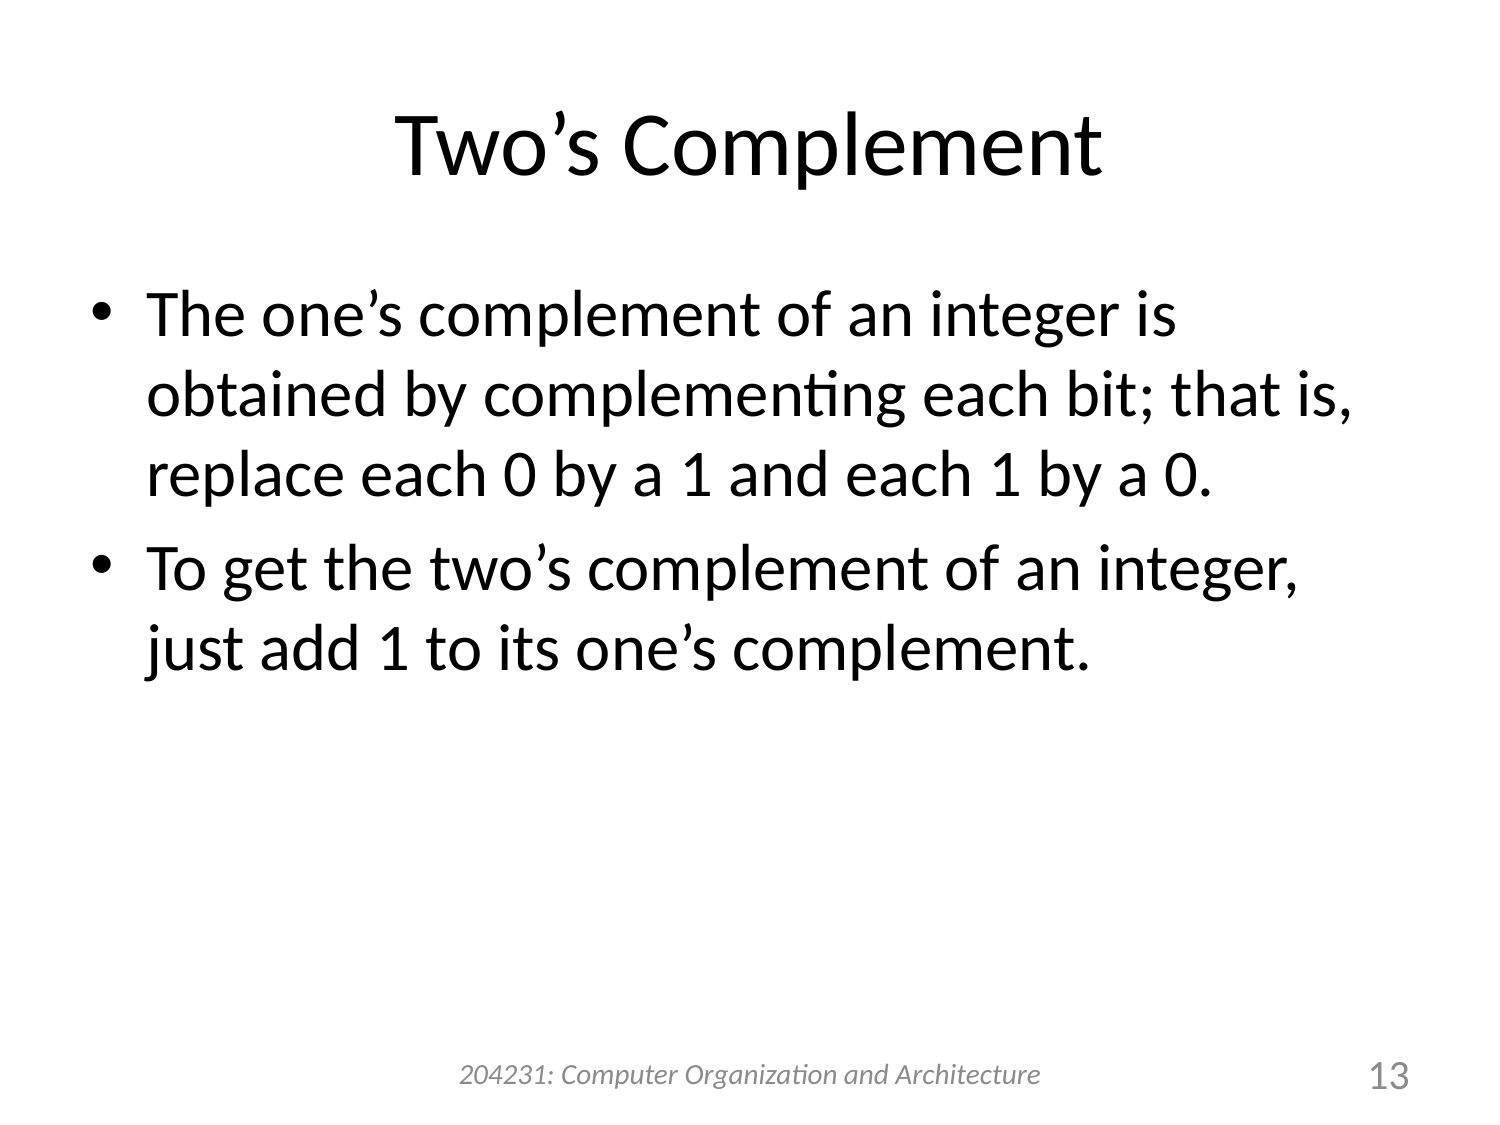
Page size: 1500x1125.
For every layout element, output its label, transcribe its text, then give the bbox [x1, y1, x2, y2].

title Two’s Complement [75, 45, 1425, 233]
list The one’s complement of an integer is obtained by complementing each bit; that is, replace each 0 by a 1 and each 1 by a 0. To get the two’s complement of an integer, just add 1 to its one’s complement. [75, 262, 1425, 1005]
slide_number 13 [1074, 1042, 1425, 1103]
footer 204231: Computer Organization and Architecture [76, 1042, 1074, 1103]
